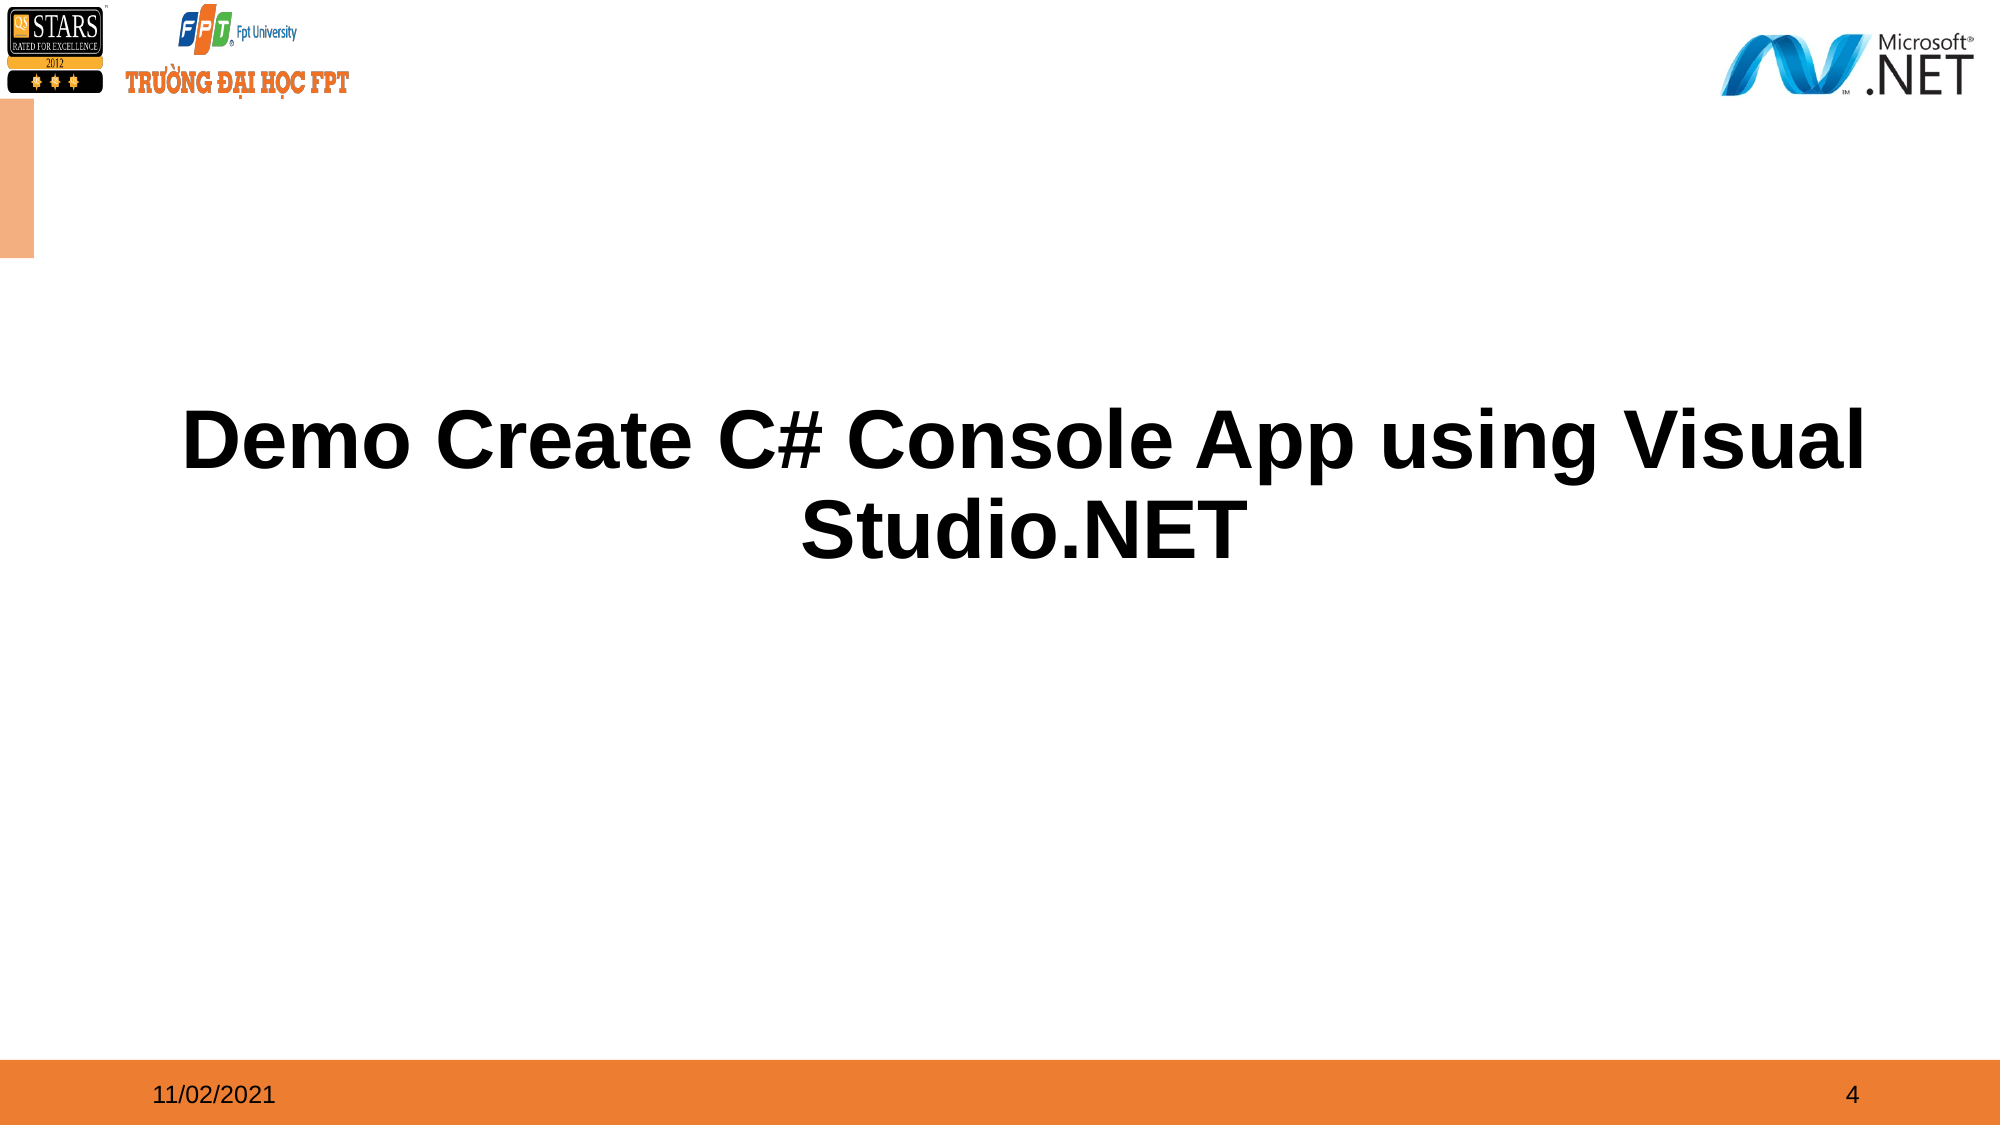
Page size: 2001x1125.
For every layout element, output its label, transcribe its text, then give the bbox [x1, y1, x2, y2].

picture [1685, 0, 2001, 129]
title Demo Create C# Console App using Visual Studio.NET [85, 377, 1964, 596]
slide_number 4 [1424, 1063, 1875, 1123]
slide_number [137, 1063, 588, 1123]
picture [7, 4, 349, 99]
